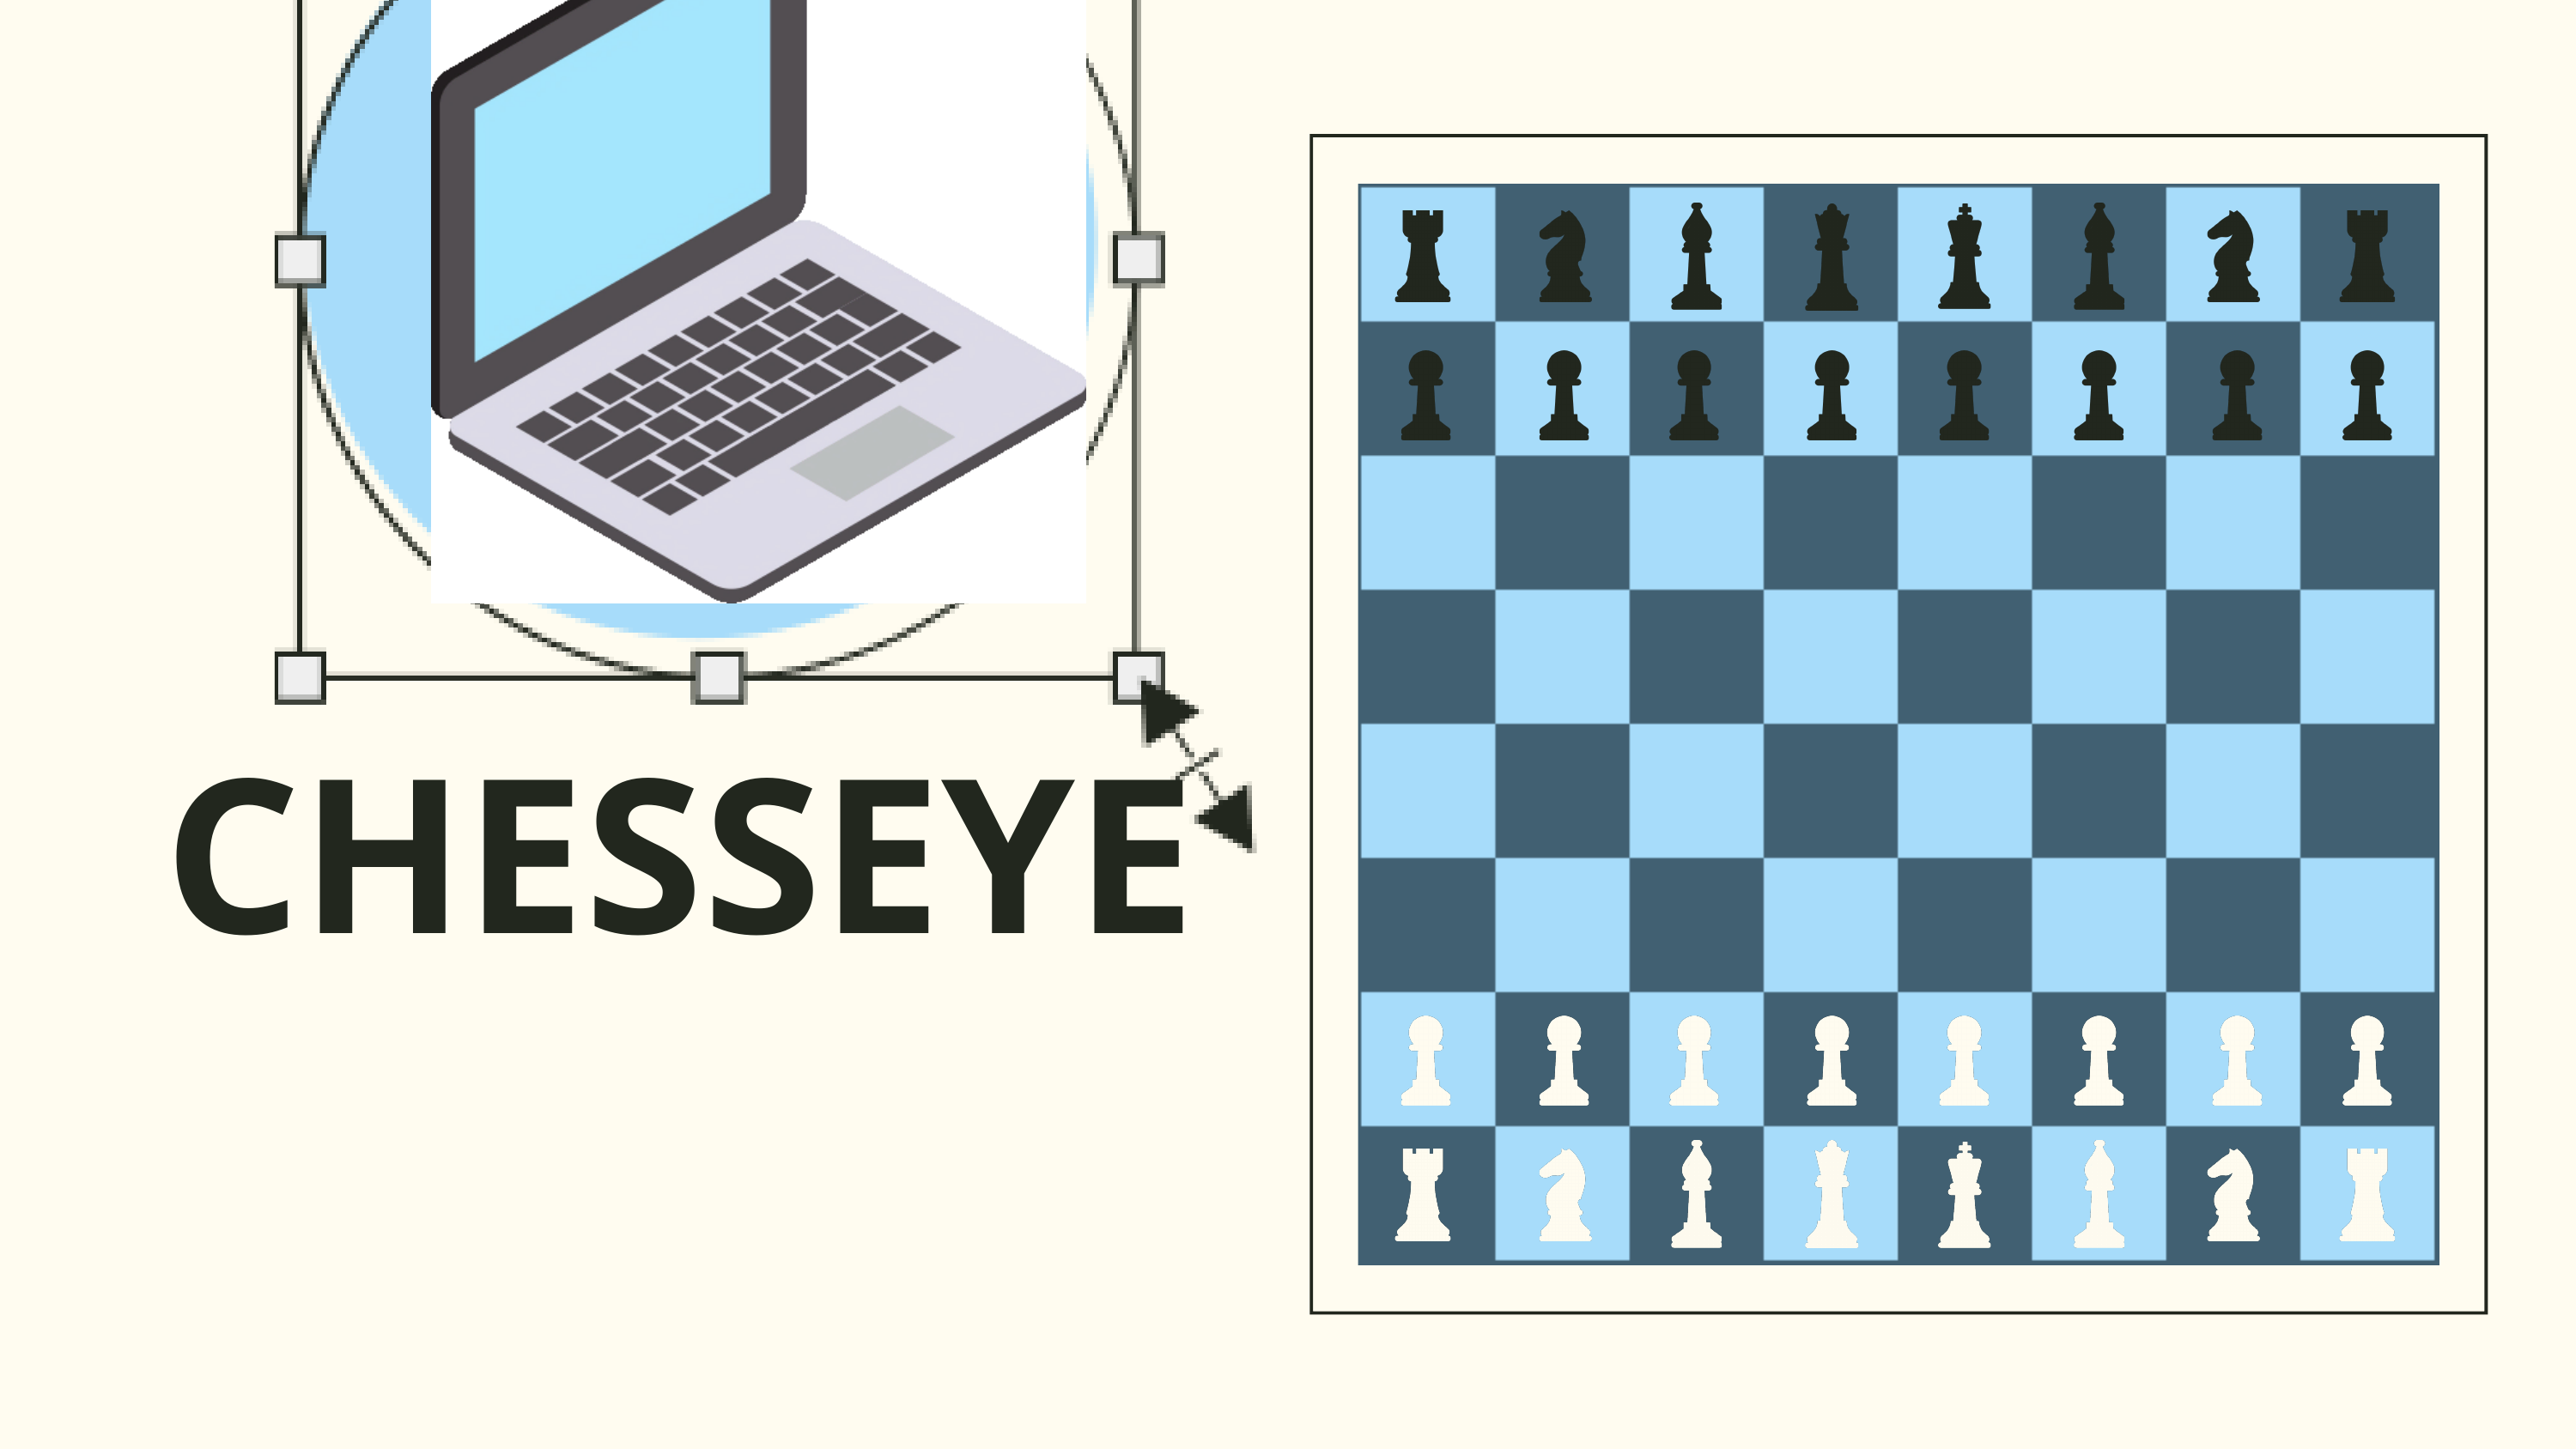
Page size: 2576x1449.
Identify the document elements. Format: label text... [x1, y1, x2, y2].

text_box CHESSEYE [164, 740, 1243, 977]
picture [430, 0, 1086, 604]
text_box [1309, 133, 2488, 1315]
text_box [274, 0, 1257, 853]
